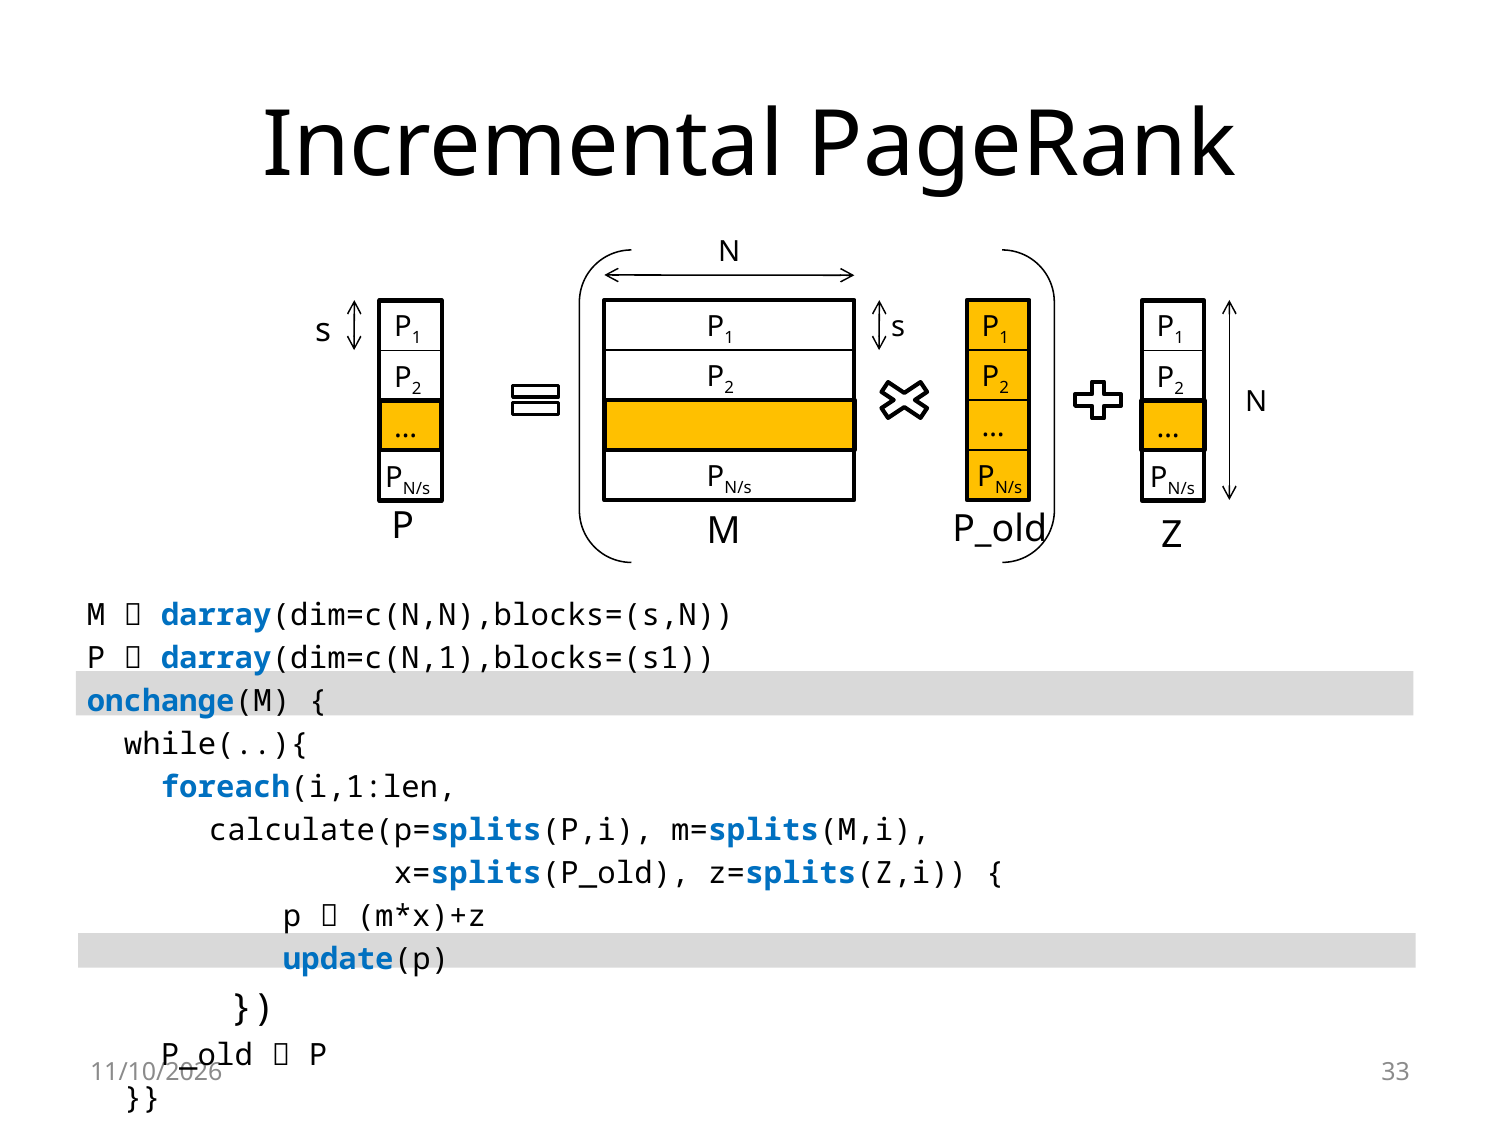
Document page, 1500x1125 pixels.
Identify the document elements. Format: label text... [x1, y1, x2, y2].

slide_number 33 [1074, 1042, 1425, 1103]
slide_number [75, 1042, 425, 1103]
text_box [266, 224, 1313, 564]
text_box [1413, 931, 1418, 970]
title Incremental PageRank [75, 45, 1425, 233]
list M  darray(dim=c(N,N),blocks=(s,N)) P  darray(dim=c(N,1),blocks=(s1)) onchange(M) { while(..){ foreach(i,1:len, calculate(p=splits(P,i), m=splits(M,i), x=splits(P_old), z=splits(Z,i)) { p  (m*x)+z update(p) }) P_old  P }} [71, 587, 1413, 1125]
